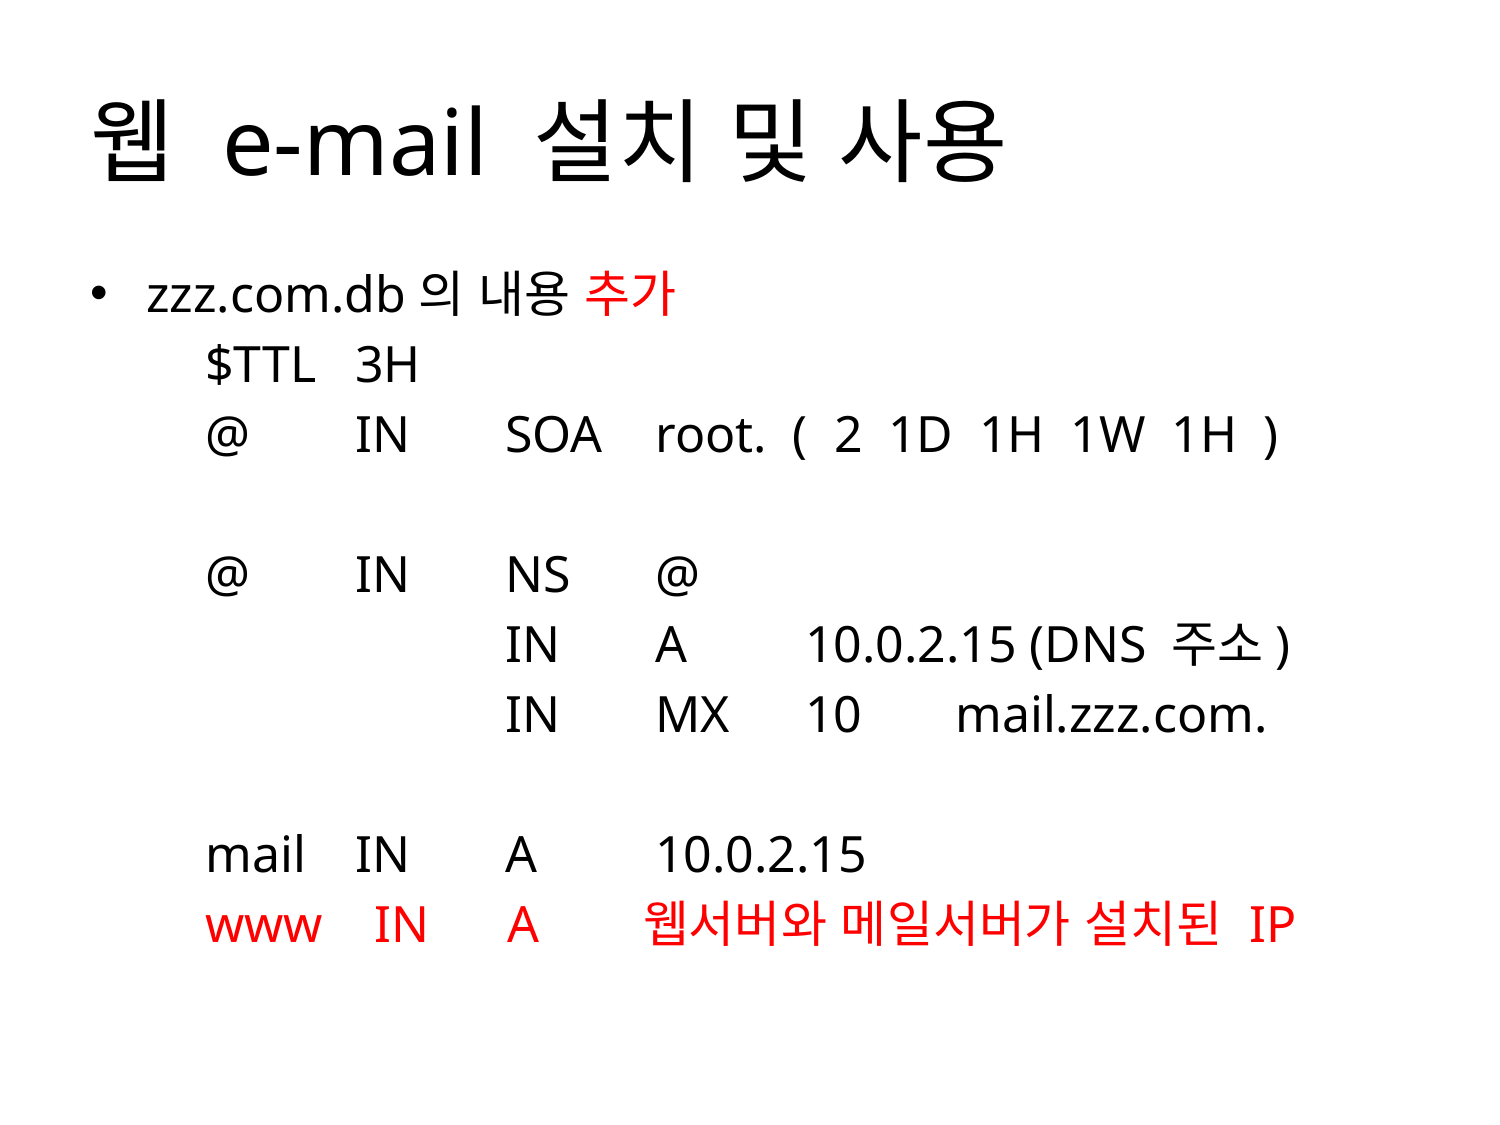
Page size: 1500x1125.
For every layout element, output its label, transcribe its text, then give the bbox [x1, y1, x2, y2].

list zzz.com.db의 내용 추가 $TTL 3H @ IN SOA root. ( 2 1D 1H 1W 1H ) @ IN NS @ IN A 10.0.2.15 (DNS 주소) IN MX 10 mail.zzz.com. mail IN A 10.0.2.15 www IN A 웹서버와 메일서버가 설치된 IP [75, 255, 1483, 998]
title 웹 e-mail 설치 및 사용 [75, 45, 1425, 233]
